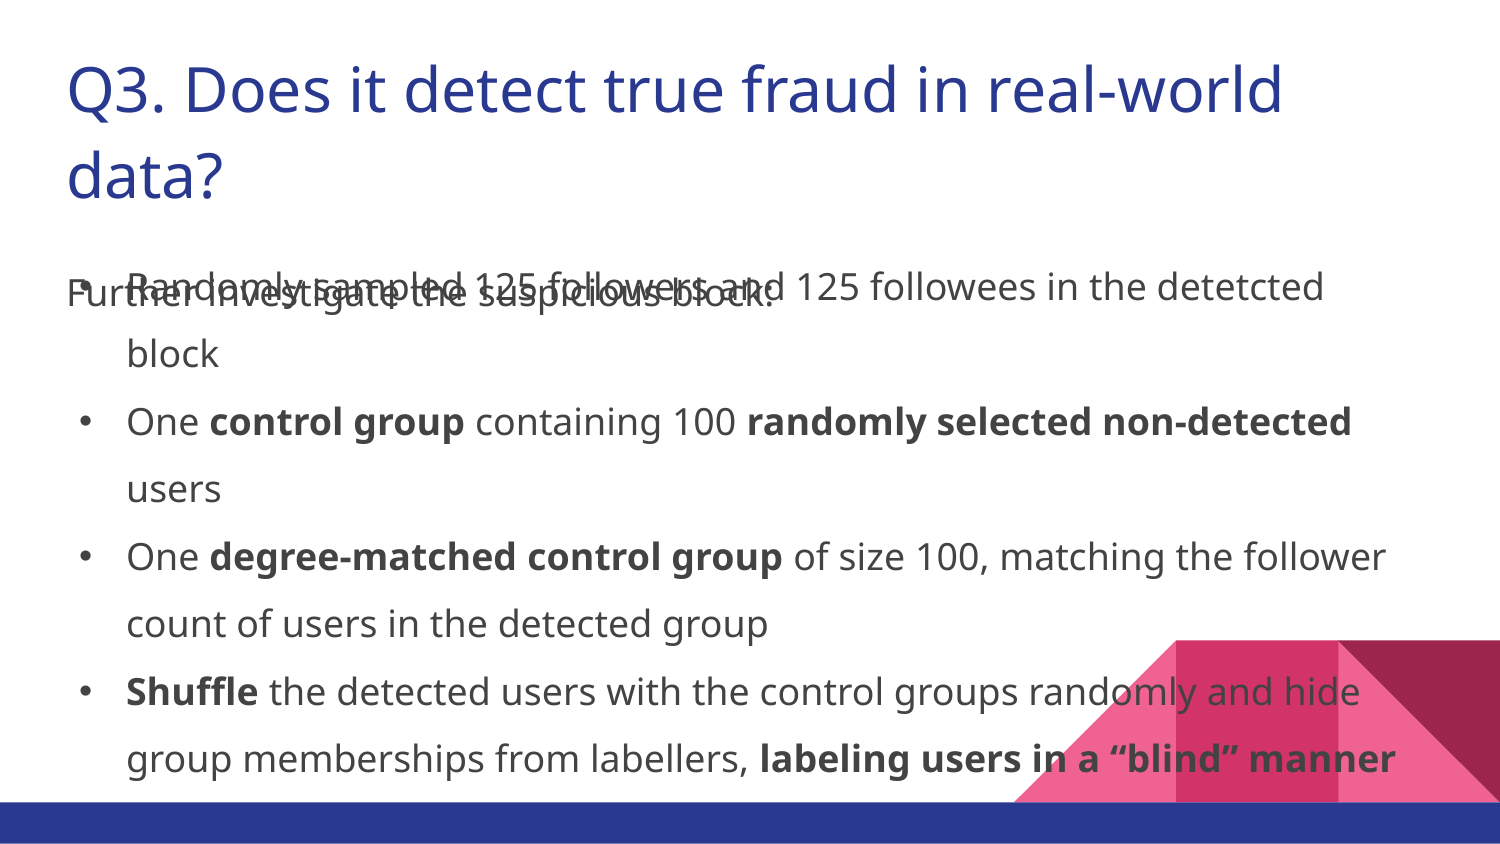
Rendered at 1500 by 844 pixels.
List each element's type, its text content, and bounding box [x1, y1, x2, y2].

list Randomly sampled 125 followers and 125 followees in the detetcted block One control group containing 100 randomly selected non-detected users One degree-matched control group of size 100, matching the follower count of users in the detected group Shuffle the detected users with the control groups randomly and hide group memberships from labellers, labeling users in a “blind” manner [26, 225, 1425, 730]
title Q3. Does it detect true fraud in real-world data? Further investigate the suspicious block: [51, 23, 1449, 124]
